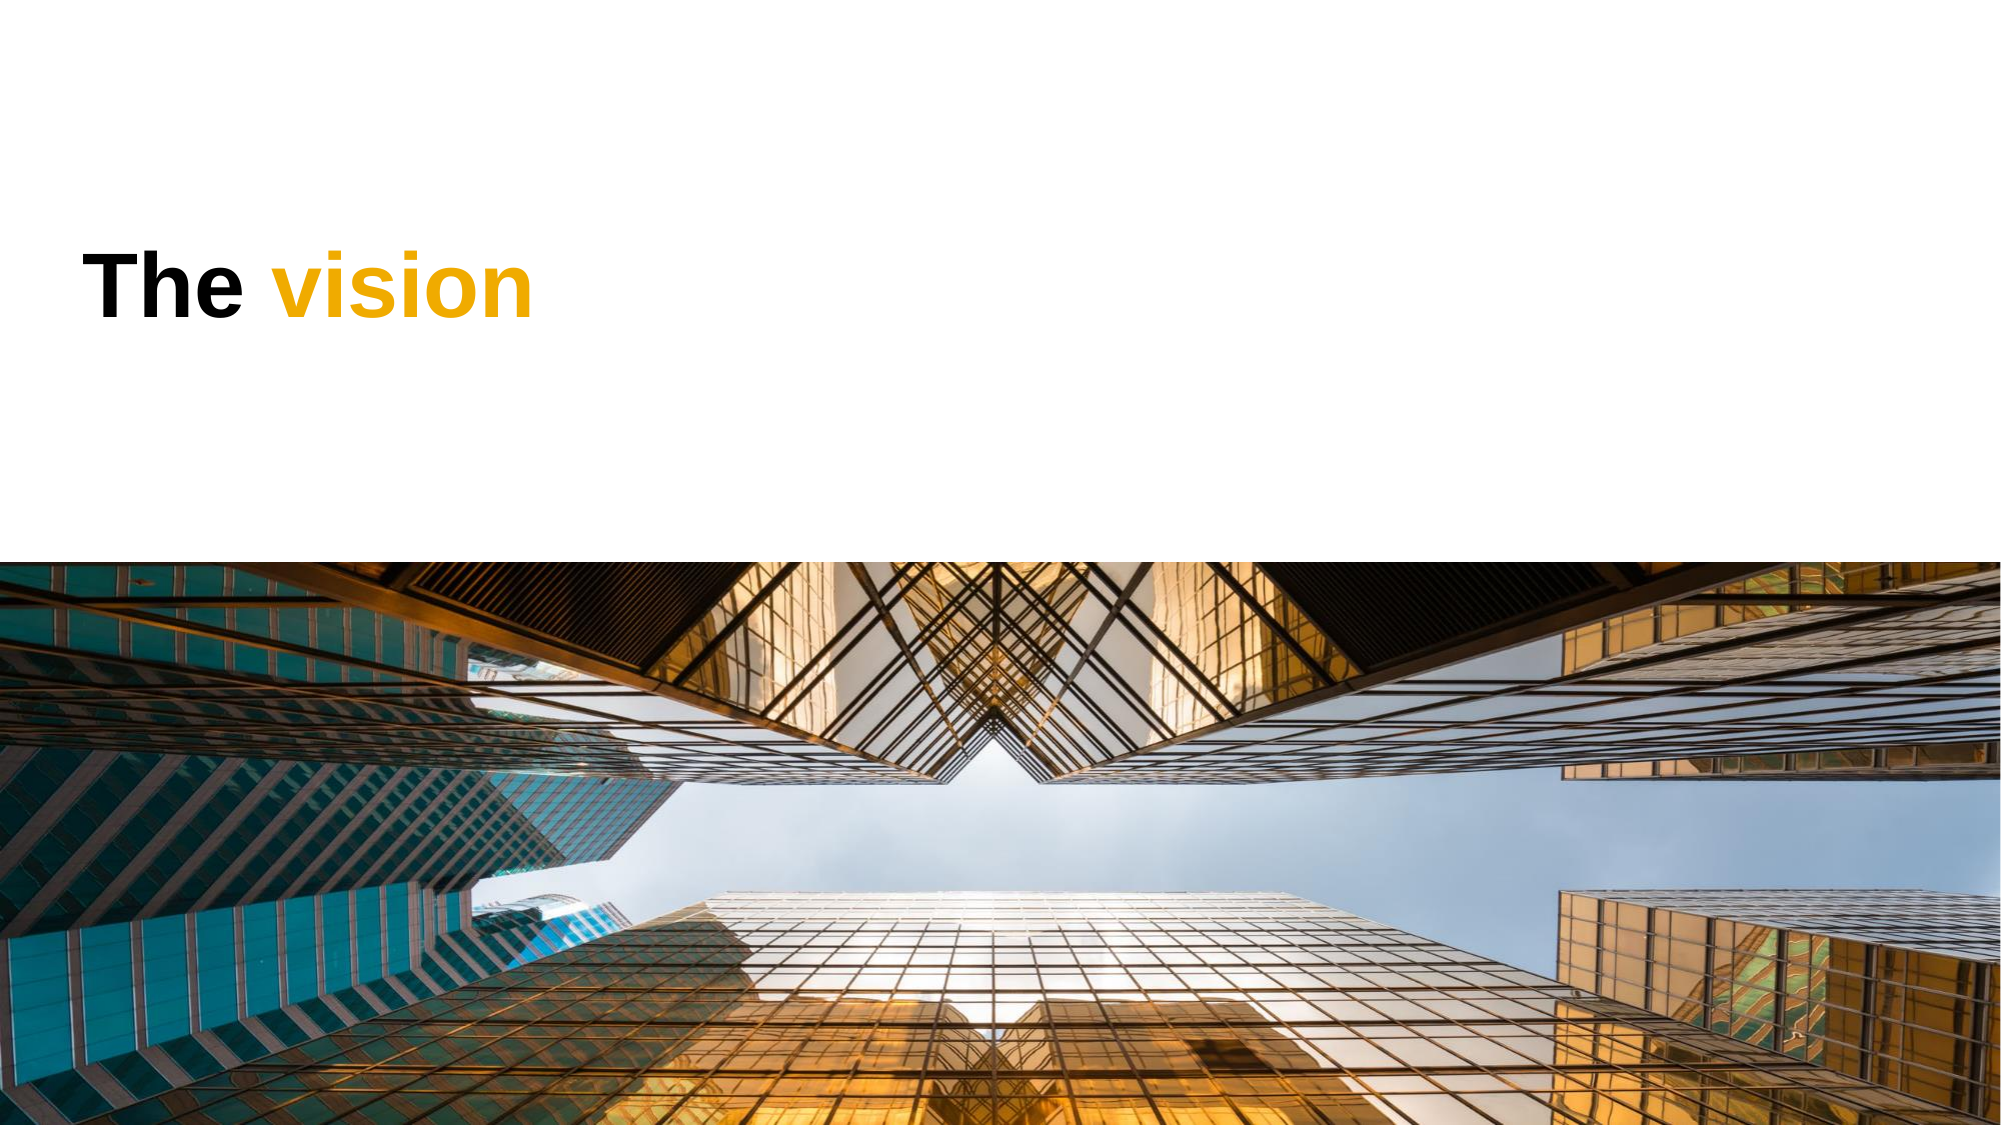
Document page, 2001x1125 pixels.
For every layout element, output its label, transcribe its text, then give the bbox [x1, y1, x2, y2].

title The vision [82, 225, 1918, 337]
picture [0, 561, 2001, 1125]
